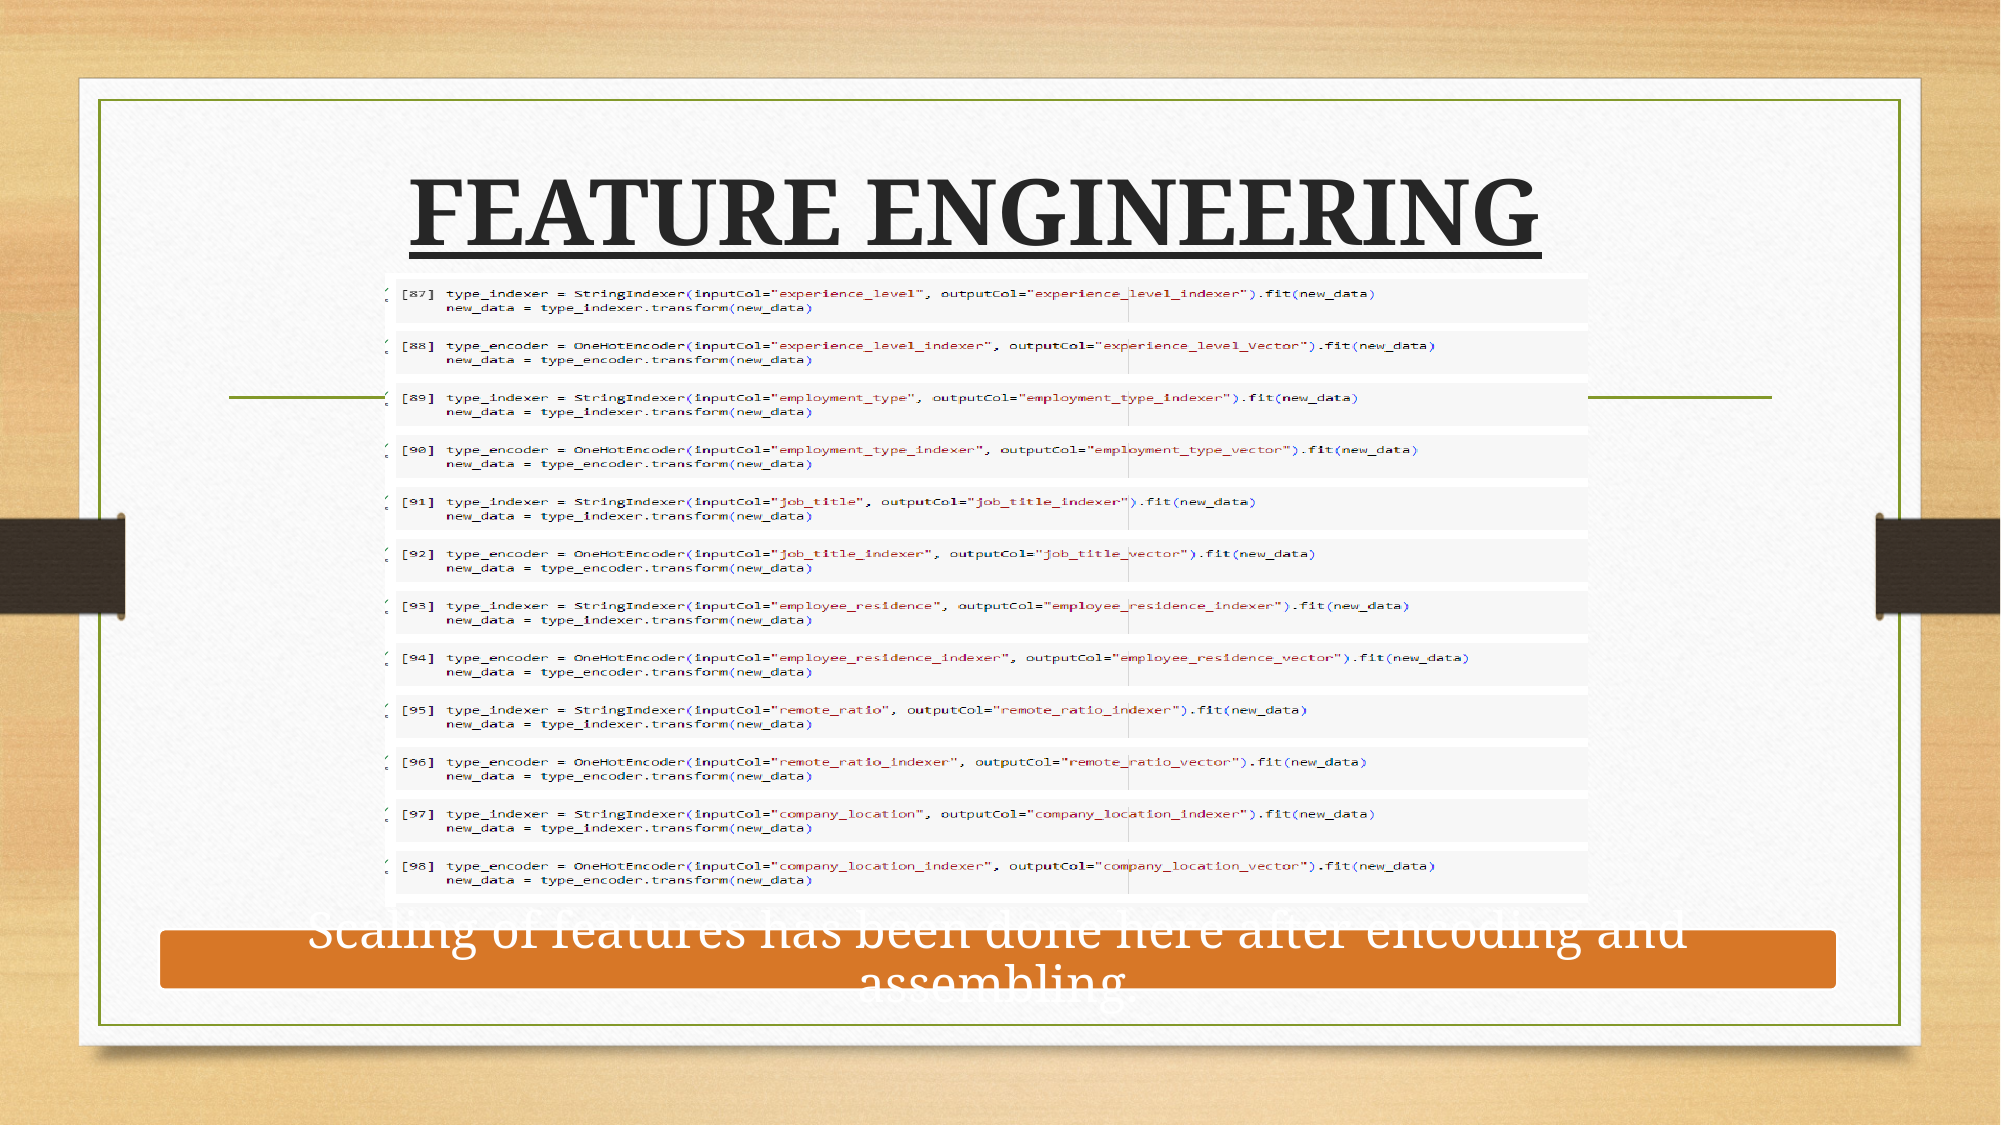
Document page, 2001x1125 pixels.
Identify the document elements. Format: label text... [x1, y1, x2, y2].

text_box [158, 928, 1838, 990]
title FEATURE ENGINEERING [187, 101, 1763, 316]
picture [0, 0, 2001, 1125]
